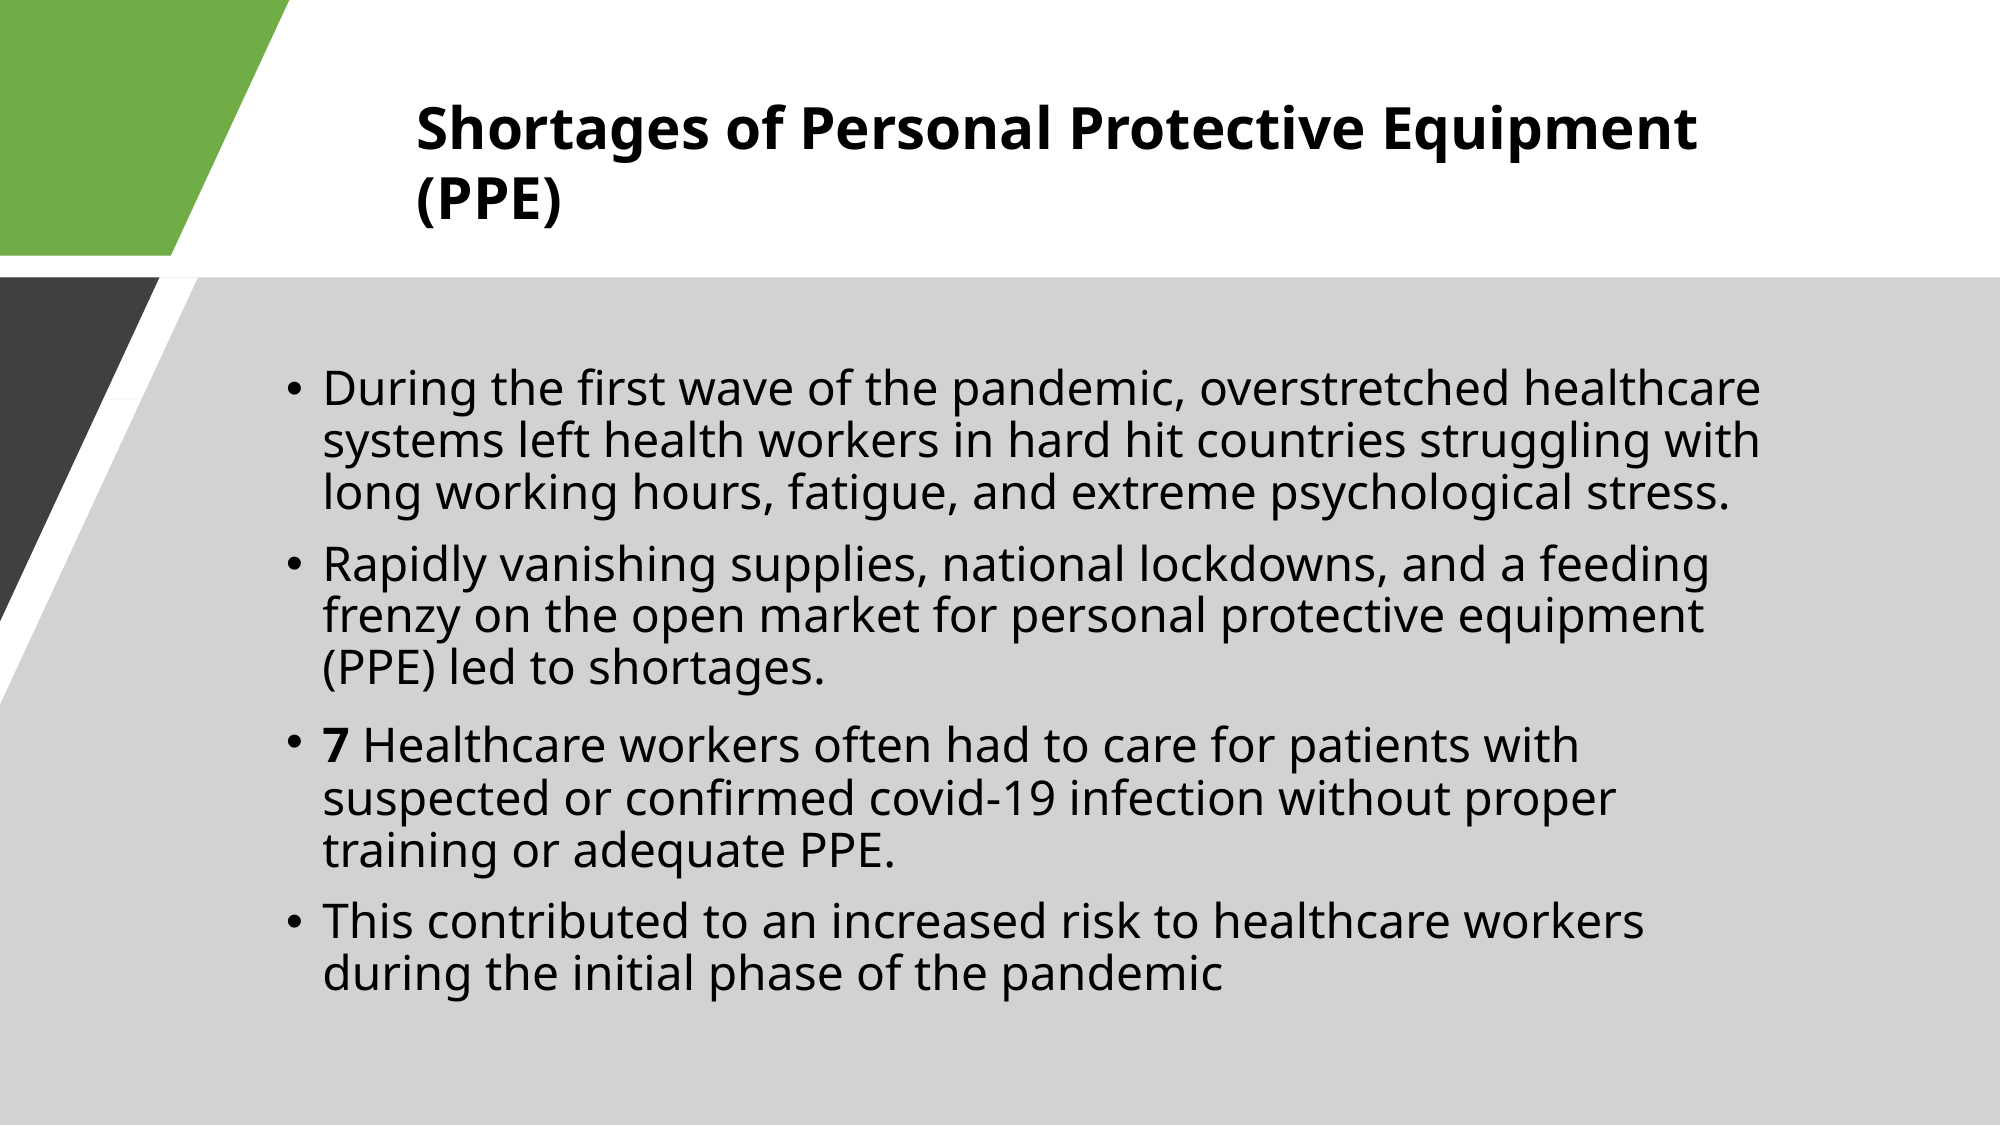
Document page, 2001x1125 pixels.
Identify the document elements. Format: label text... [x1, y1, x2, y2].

text_box [0, 0, 291, 257]
text_box Shortages of Personal Protective Equipment (PPE) [402, 84, 1724, 239]
text_box [0, 276, 162, 622]
list During the first wave of the pandemic, overstretched healthcare systems left health workers in hard hit countries struggling with long working hours, fatigue, and extreme psychological stress. Rapidly vanishing supplies, national lockdowns, and a feeding frenzy on the open market for personal protective equipment (PPE) led to shortages. 7 Healthcare workers often had to care for patients with suspected or confirmed covid-19 infection without proper training or adequate PPE. This contributed to an increased risk to healthcare workers during the initial phase of the pandemic [271, 356, 1808, 1020]
text_box [0, 276, 2000, 1125]
